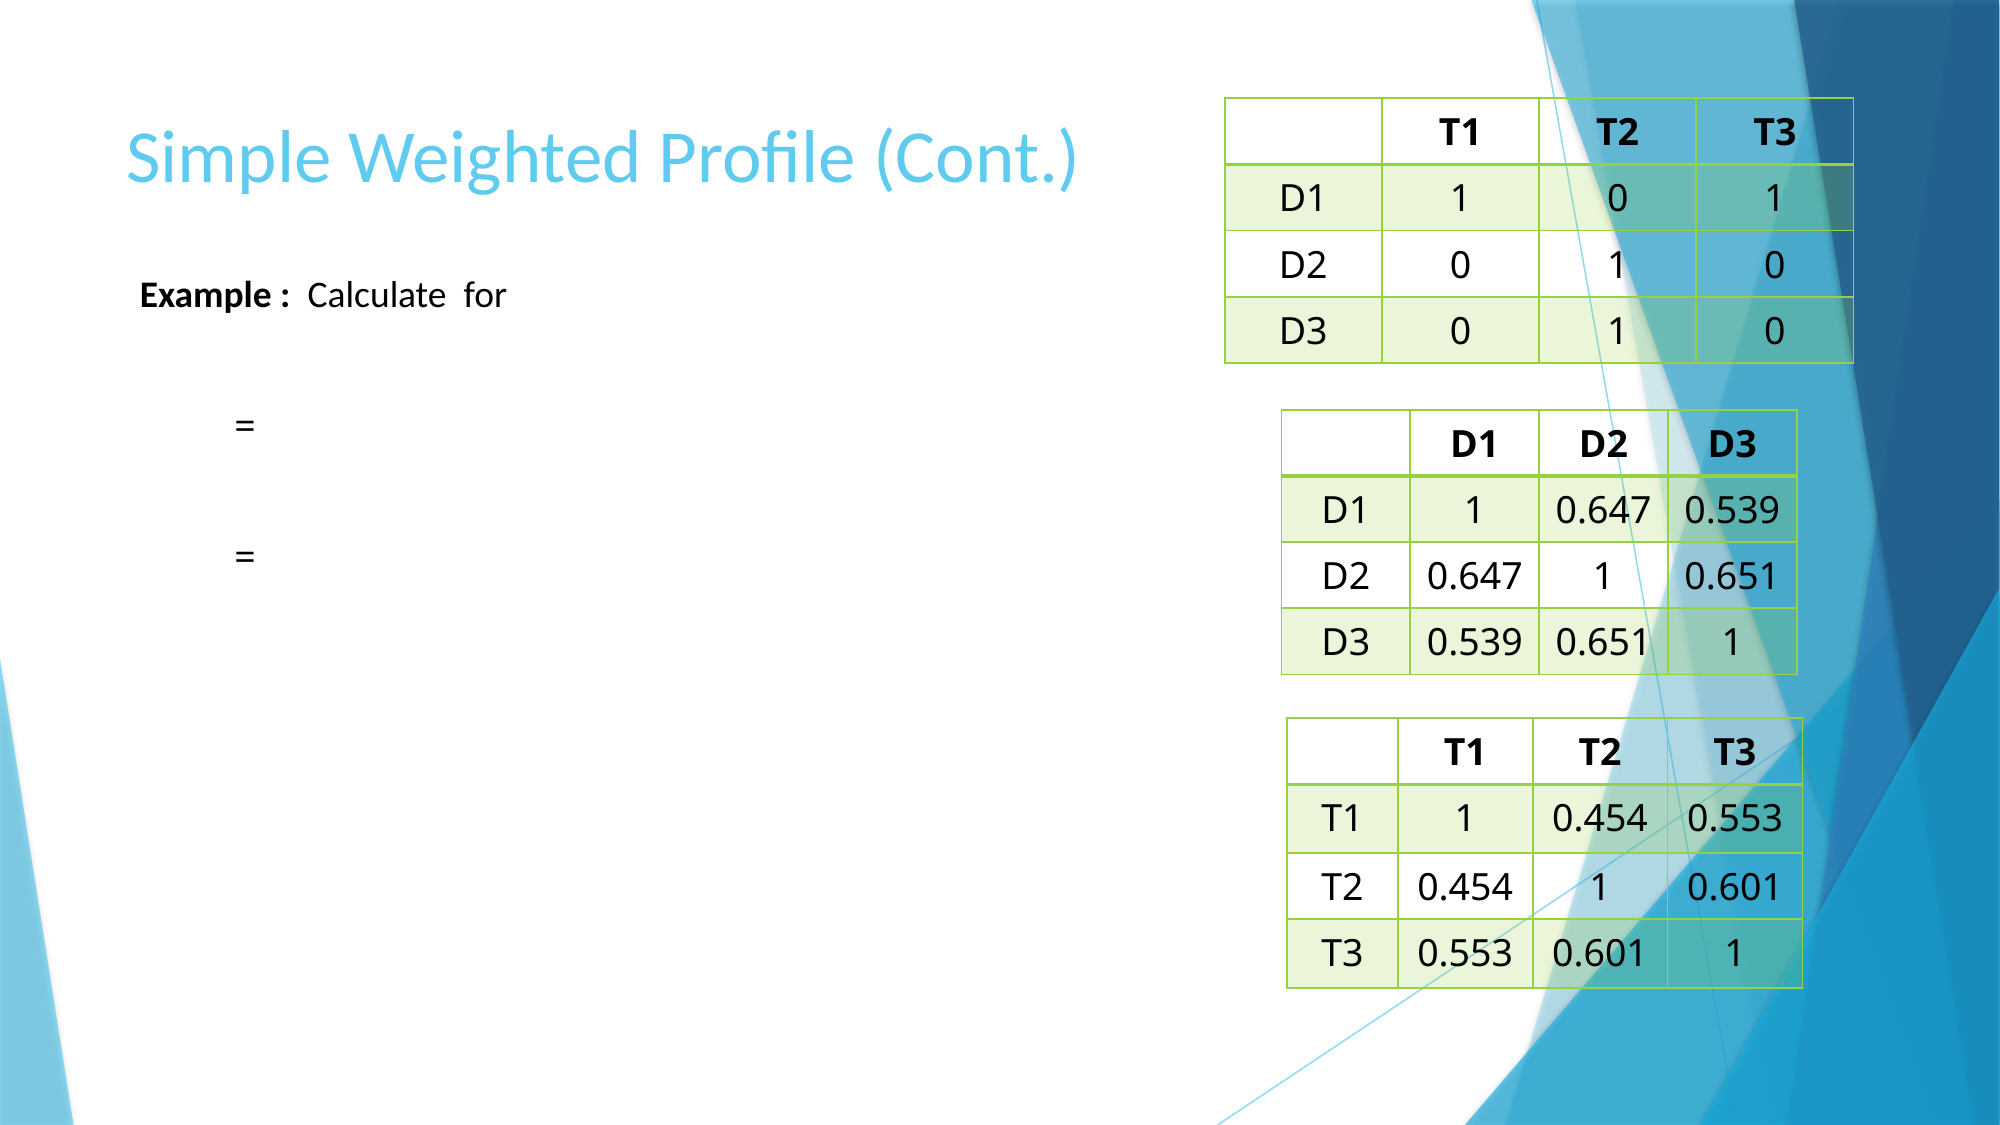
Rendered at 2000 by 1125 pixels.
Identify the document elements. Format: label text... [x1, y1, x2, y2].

table_cell D2 [1282, 543, 1409, 607]
table_cell 0.601 [1534, 920, 1667, 987]
table_cell D3 [1282, 609, 1409, 674]
table_cell 1 [1383, 166, 1538, 230]
table_cell 0.651 [1540, 609, 1667, 674]
table_header T2 [1540, 99, 1695, 163]
table_cell T3 [1288, 920, 1397, 987]
table_cell 1 [1668, 920, 1802, 987]
table_cell 0 [1697, 231, 1853, 296]
table_header T1 [1383, 99, 1538, 163]
table_cell 1 [1697, 166, 1853, 230]
table_cell 0.553 [1399, 920, 1532, 987]
table_header T2 [1534, 719, 1667, 783]
table_cell D3 [1226, 298, 1381, 362]
table_cell D1 [1282, 478, 1409, 541]
table_cell D2 [1226, 231, 1381, 296]
table_header D3 [1669, 411, 1796, 474]
table_cell 0.651 [1669, 543, 1796, 607]
table_cell 1 [1540, 543, 1667, 607]
table_header [1282, 411, 1409, 474]
table_cell 1 [1669, 609, 1796, 674]
table_header [1226, 99, 1381, 163]
table_cell 0.539 [1411, 609, 1538, 674]
table_cell 0.454 [1534, 786, 1667, 852]
table_cell D1 [1226, 166, 1381, 230]
table_header T1 [1399, 719, 1532, 783]
table_cell 0 [1383, 231, 1538, 296]
table_cell 0.553 [1668, 786, 1802, 852]
title Simple Weighted Profile (Cont.) [111, 99, 1224, 275]
table_header D2 [1540, 411, 1667, 474]
table_header D1 [1411, 411, 1538, 474]
table_cell 0.647 [1411, 543, 1538, 607]
table_cell 1 [1540, 231, 1695, 296]
table_cell T1 [1288, 786, 1397, 852]
table_cell 0 [1697, 298, 1853, 362]
table_cell 0.539 [1669, 478, 1796, 541]
table_cell 1 [1399, 786, 1532, 852]
table_cell 1 [1411, 478, 1538, 541]
table_cell 0.601 [1668, 854, 1802, 918]
table_header T3 [1697, 99, 1853, 163]
table_header [1288, 719, 1397, 783]
table_cell 0.454 [1399, 854, 1532, 918]
text_box [111, 275, 1625, 988]
table_cell 0 [1383, 298, 1538, 362]
table_cell 0.647 [1540, 478, 1667, 541]
table_cell T2 [1288, 854, 1397, 918]
table_cell 1 [1540, 298, 1695, 362]
table_cell 0 [1540, 166, 1695, 230]
table_header T3 [1668, 719, 1802, 783]
table_cell 1 [1534, 854, 1667, 918]
